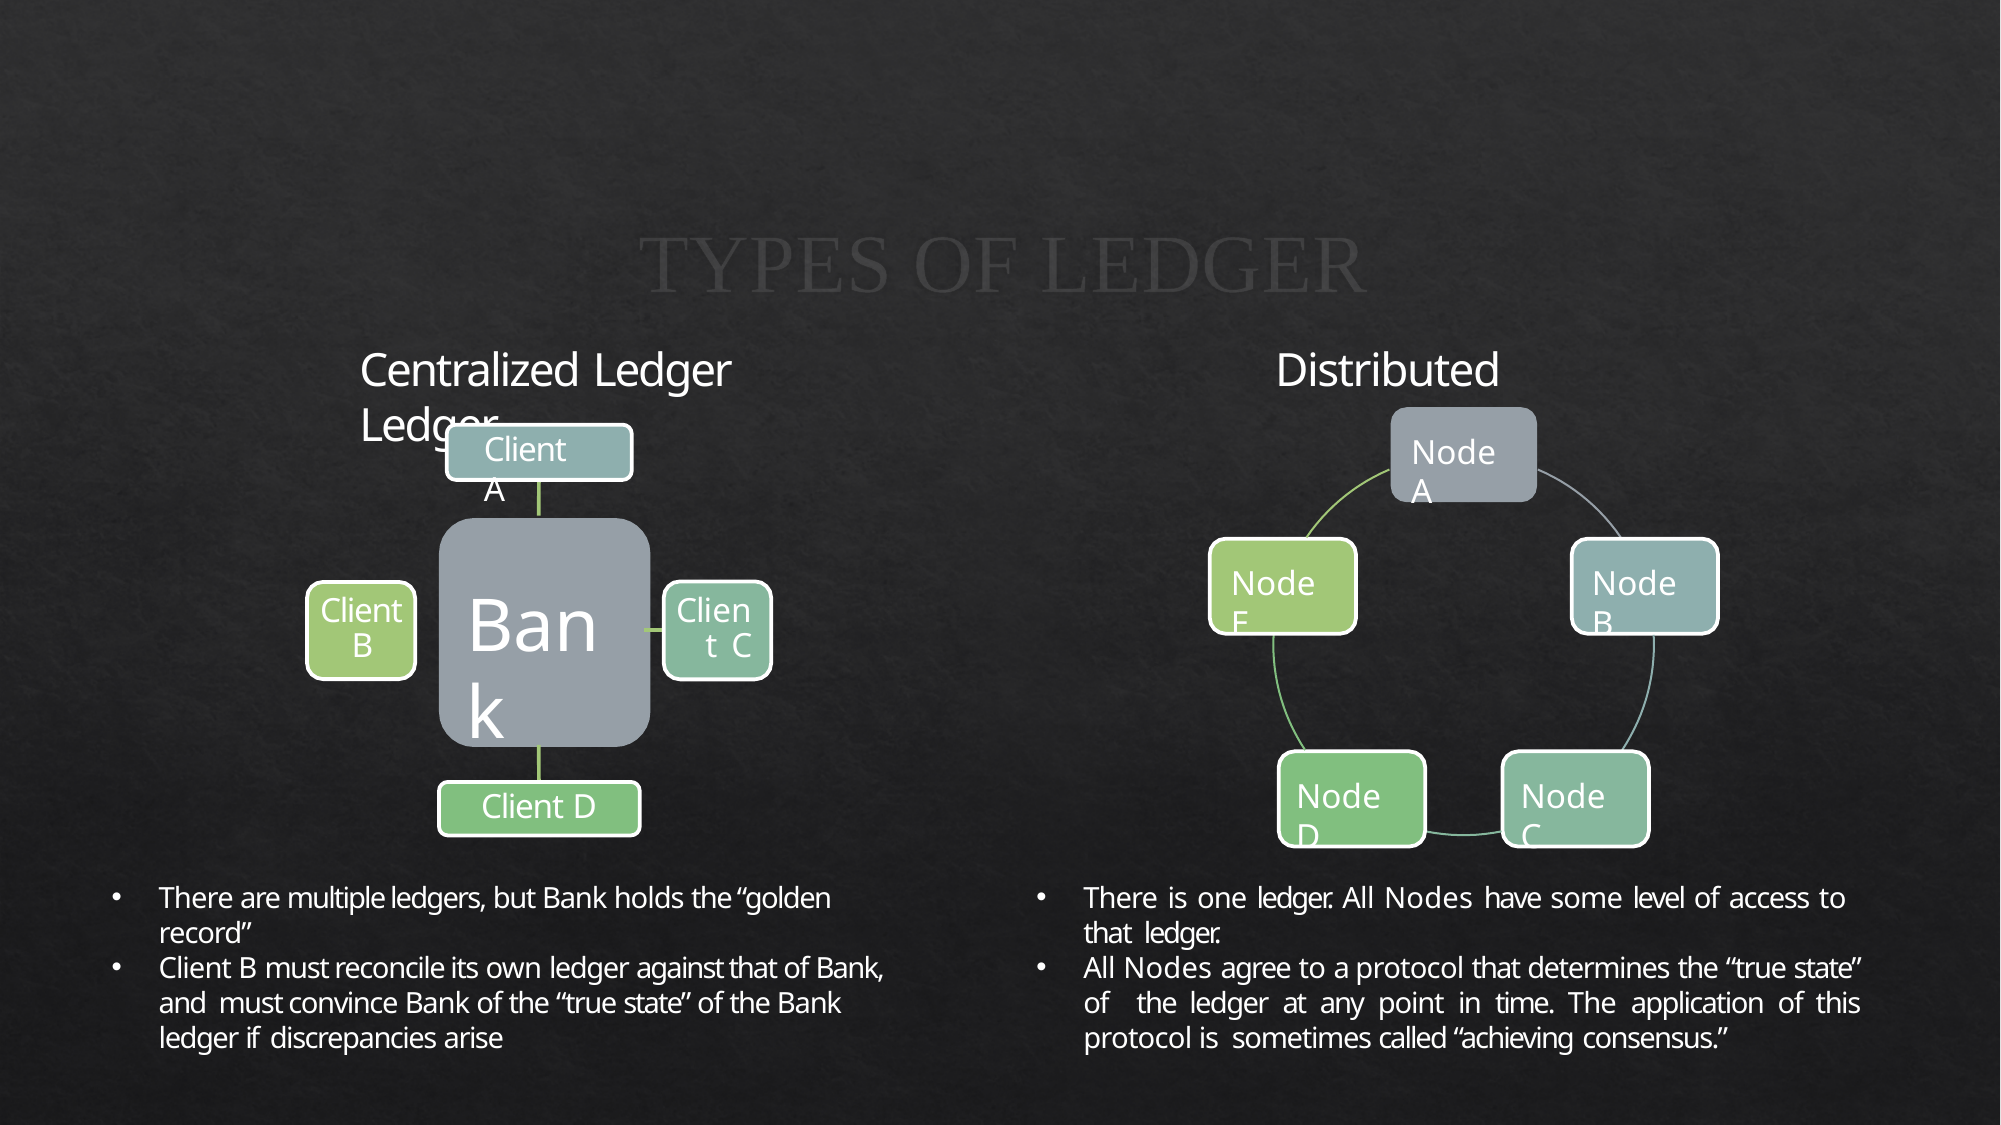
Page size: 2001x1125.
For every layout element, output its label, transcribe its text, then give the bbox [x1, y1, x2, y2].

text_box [1536, 468, 1721, 636]
text_box [1390, 407, 1538, 503]
text_box Client B [425, 587, 435, 665]
text_box There is one ledger. All Nodes have some level of access to that ledger. All Nodes agree to a protocol that determines the “true state” of the ledger at any point in time. The application of this protocol is sometimes called “achieving consensus.” [1034, 877, 1861, 1055]
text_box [1500, 633, 1656, 849]
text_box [444, 422, 634, 518]
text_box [1276, 749, 1503, 849]
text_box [304, 579, 418, 682]
title TYPES OF LEDGER [580, 162, 1426, 338]
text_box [1207, 536, 1359, 752]
text_box [438, 526, 651, 739]
text_box Node A [1408, 428, 1519, 511]
text_box [1310, 469, 1390, 532]
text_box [641, 579, 774, 682]
text_box Centralized Ledger Distributed Ledger [357, 338, 1629, 451]
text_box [436, 742, 642, 838]
text_box Bank [463, 576, 612, 738]
text_box There are multiple ledgers, but Bank holds the “golden record” Client B must reconcile its own ledger against that of Bank, and must convince Bank of the “true state” of the Bank ledger if discrepancies arise [109, 877, 909, 1055]
